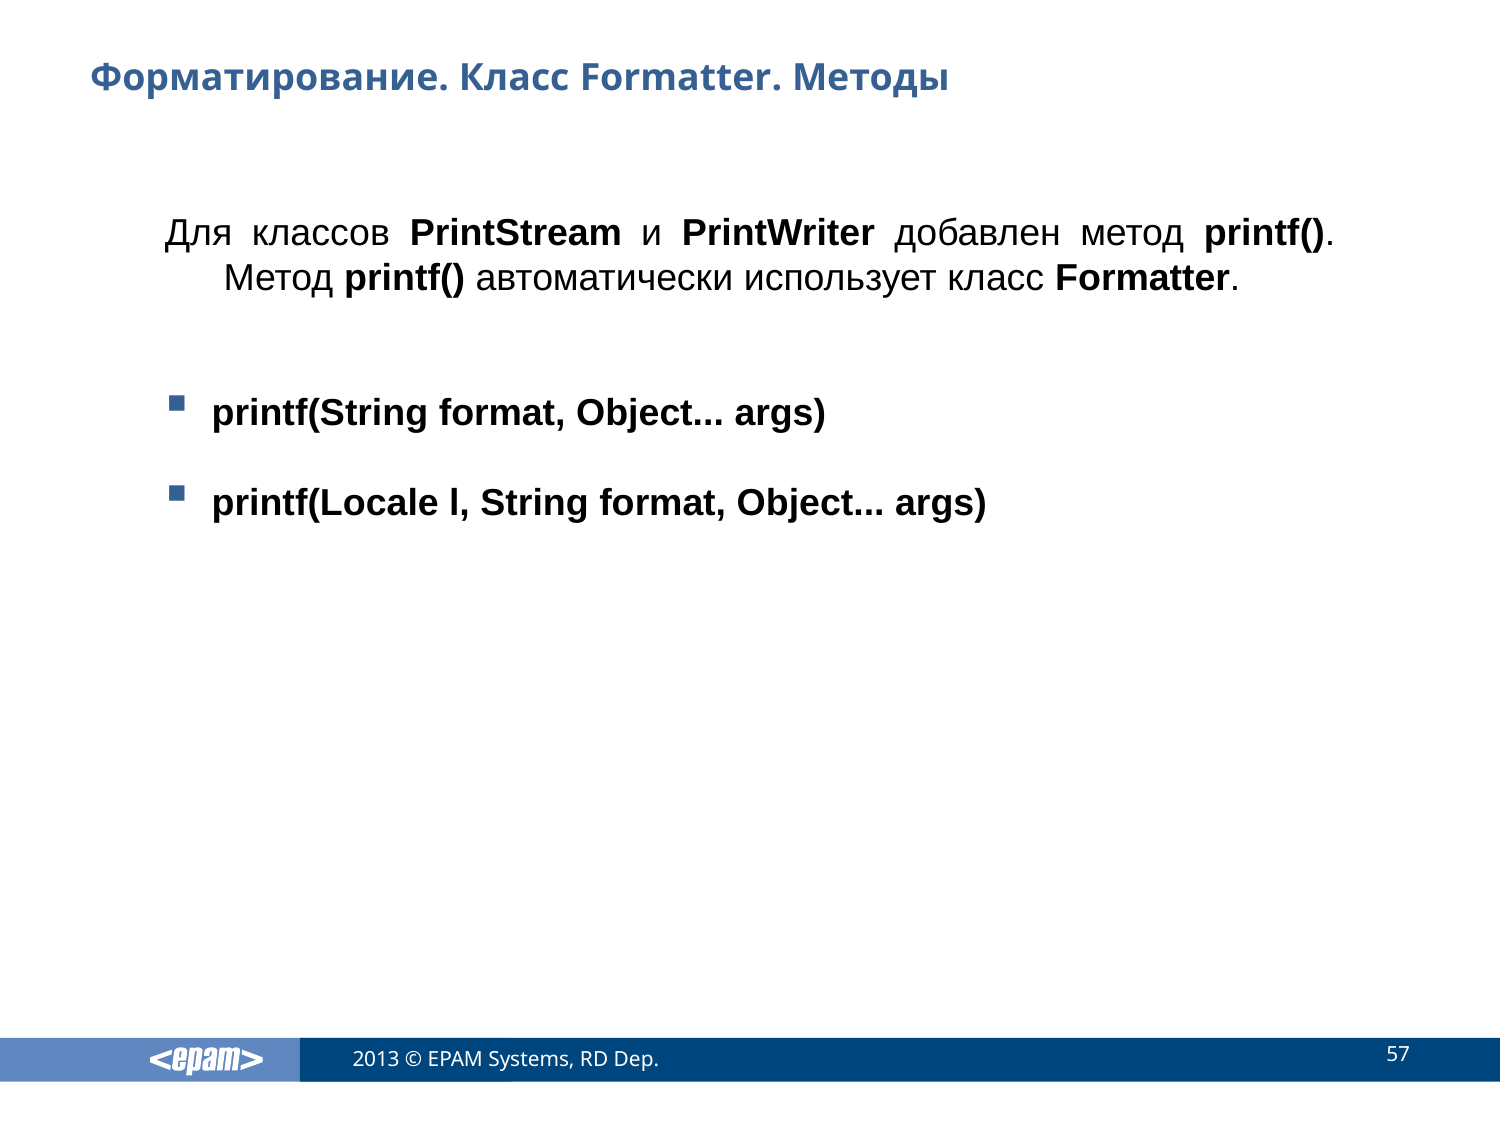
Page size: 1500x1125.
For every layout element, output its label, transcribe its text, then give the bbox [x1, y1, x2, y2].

footer 2013 © EPAM Systems, RD Dep. [337, 1028, 738, 1088]
list Для классов PrintStream и PrintWriter добавлен метод printf(). Метод printf() автоматически использует класс Formatter. printf(String format, Object... args) printf(Locale l, String format, Object... args) [150, 200, 1350, 988]
slide_number 57 [1262, 1025, 1425, 1085]
title Форматирование. Класс Formatter. Методы [75, 45, 1425, 163]
